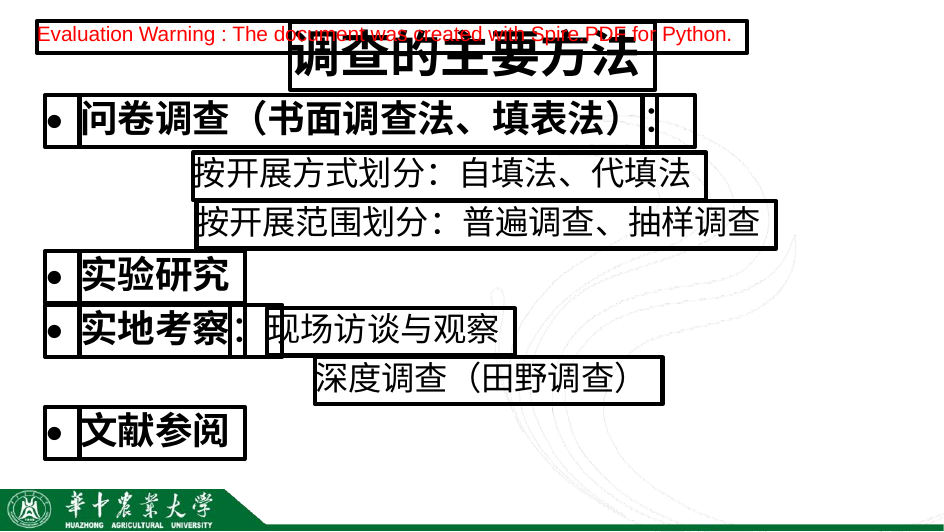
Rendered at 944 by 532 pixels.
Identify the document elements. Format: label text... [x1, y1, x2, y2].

text_box 深度调查（田野调查） [313, 355, 480, 406]
text_box • [43, 303, 78, 359]
text_box 问卷调查（书面调查法、填表法） [78, 93, 640, 149]
text_box 按开展方式划分：自填法、代填法 [191, 150, 480, 202]
text_box 实验研究 [78, 249, 247, 303]
text_box • [43, 93, 78, 149]
text_box • [43, 405, 78, 461]
text_box Evaluation Warning : The document was created with Spire.PDF for Python. [35, 19, 749, 55]
text_box ： [640, 93, 697, 103]
text_box • [43, 249, 78, 303]
text_box 文献参阅 [78, 405, 247, 461]
text_box ： [228, 303, 284, 359]
text_box 现场访谈与观察 [265, 306, 480, 358]
text_box 调查的主要方法 [288, 55, 657, 92]
text_box 按开展范围划分：普遍调查、抽样调查 [194, 199, 480, 251]
text_box 实地考察 [78, 303, 228, 359]
picture [0, 105, 944, 532]
